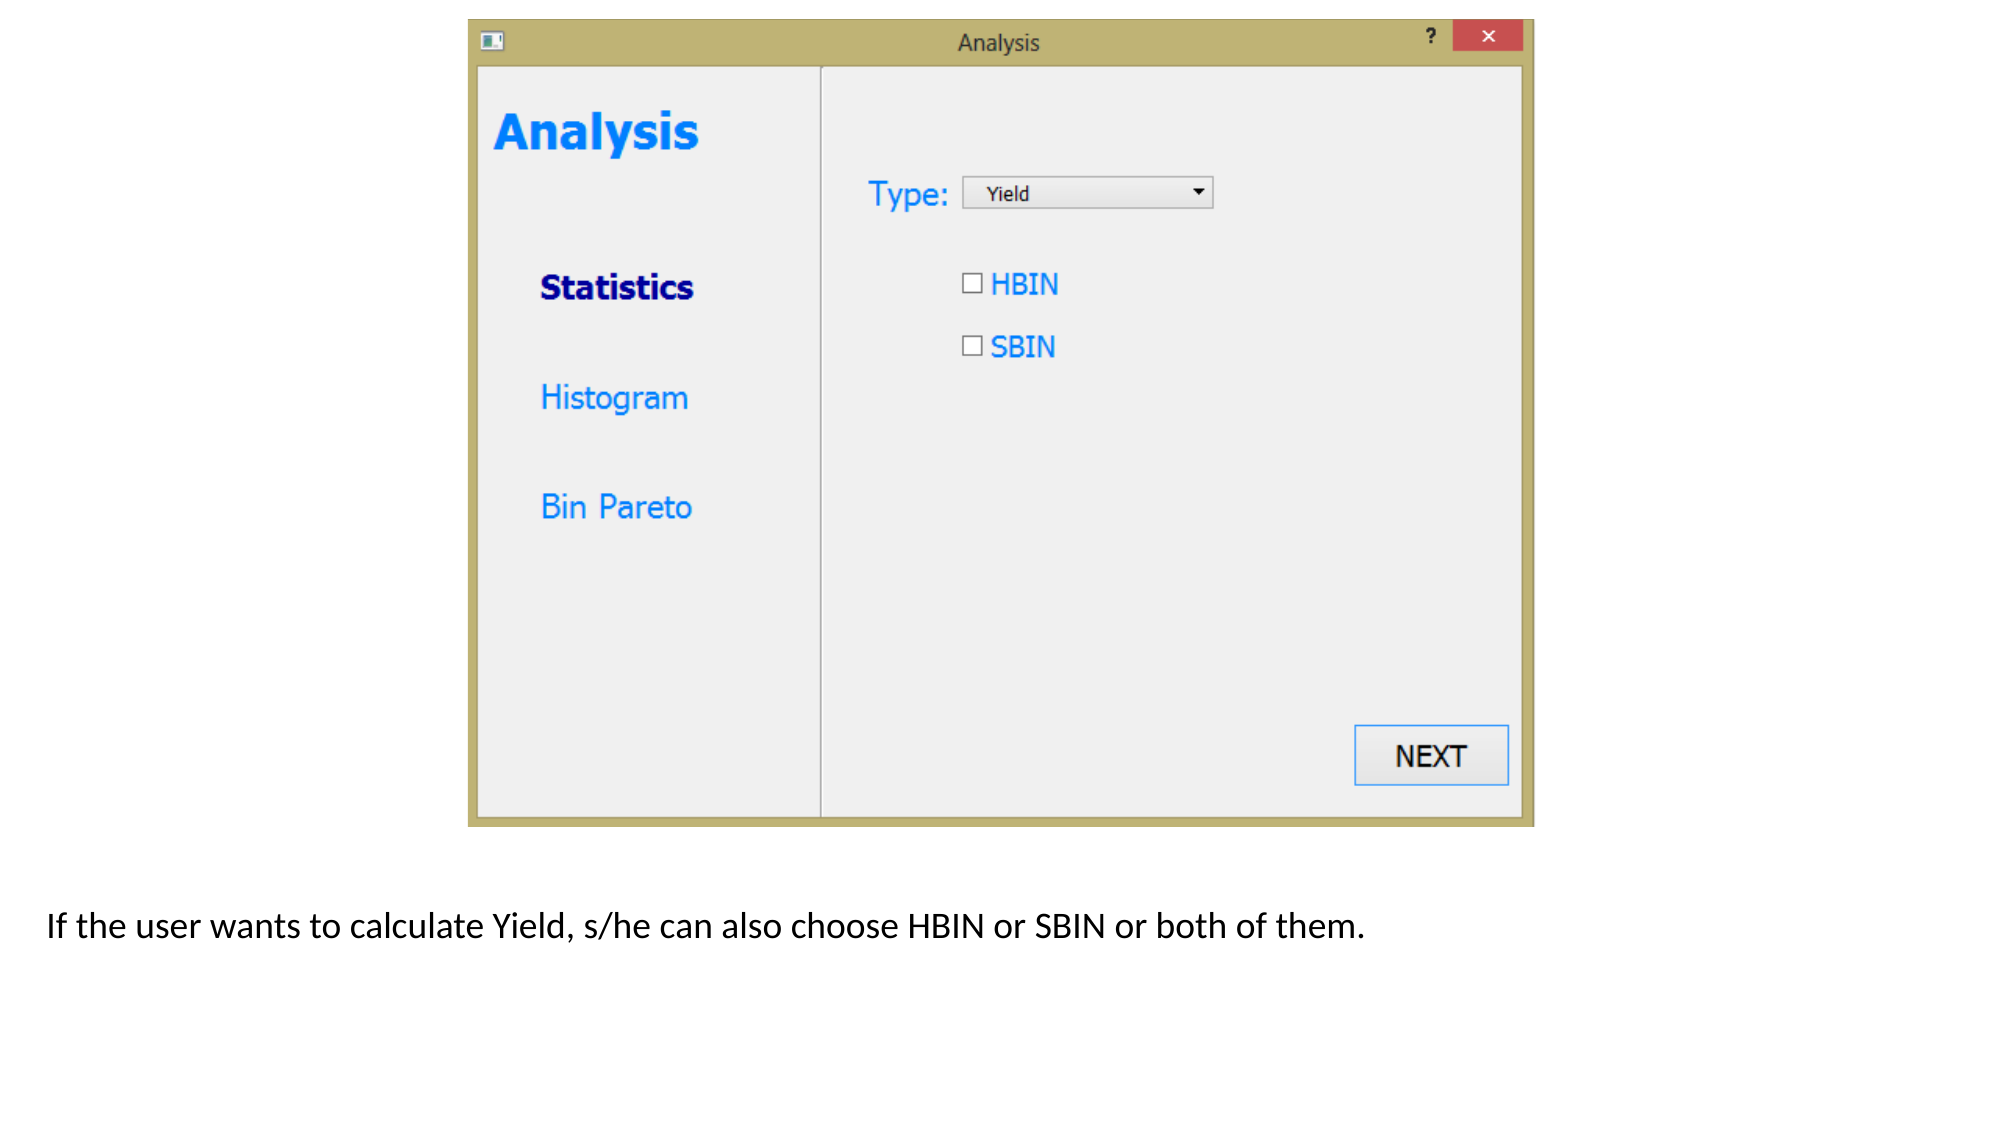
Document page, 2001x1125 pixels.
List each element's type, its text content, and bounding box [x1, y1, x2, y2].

text_box If the user wants to calculate Yield, s/he can also choose HBIN or SBIN or both of them. [31, 894, 1911, 954]
picture [467, 19, 1536, 827]
